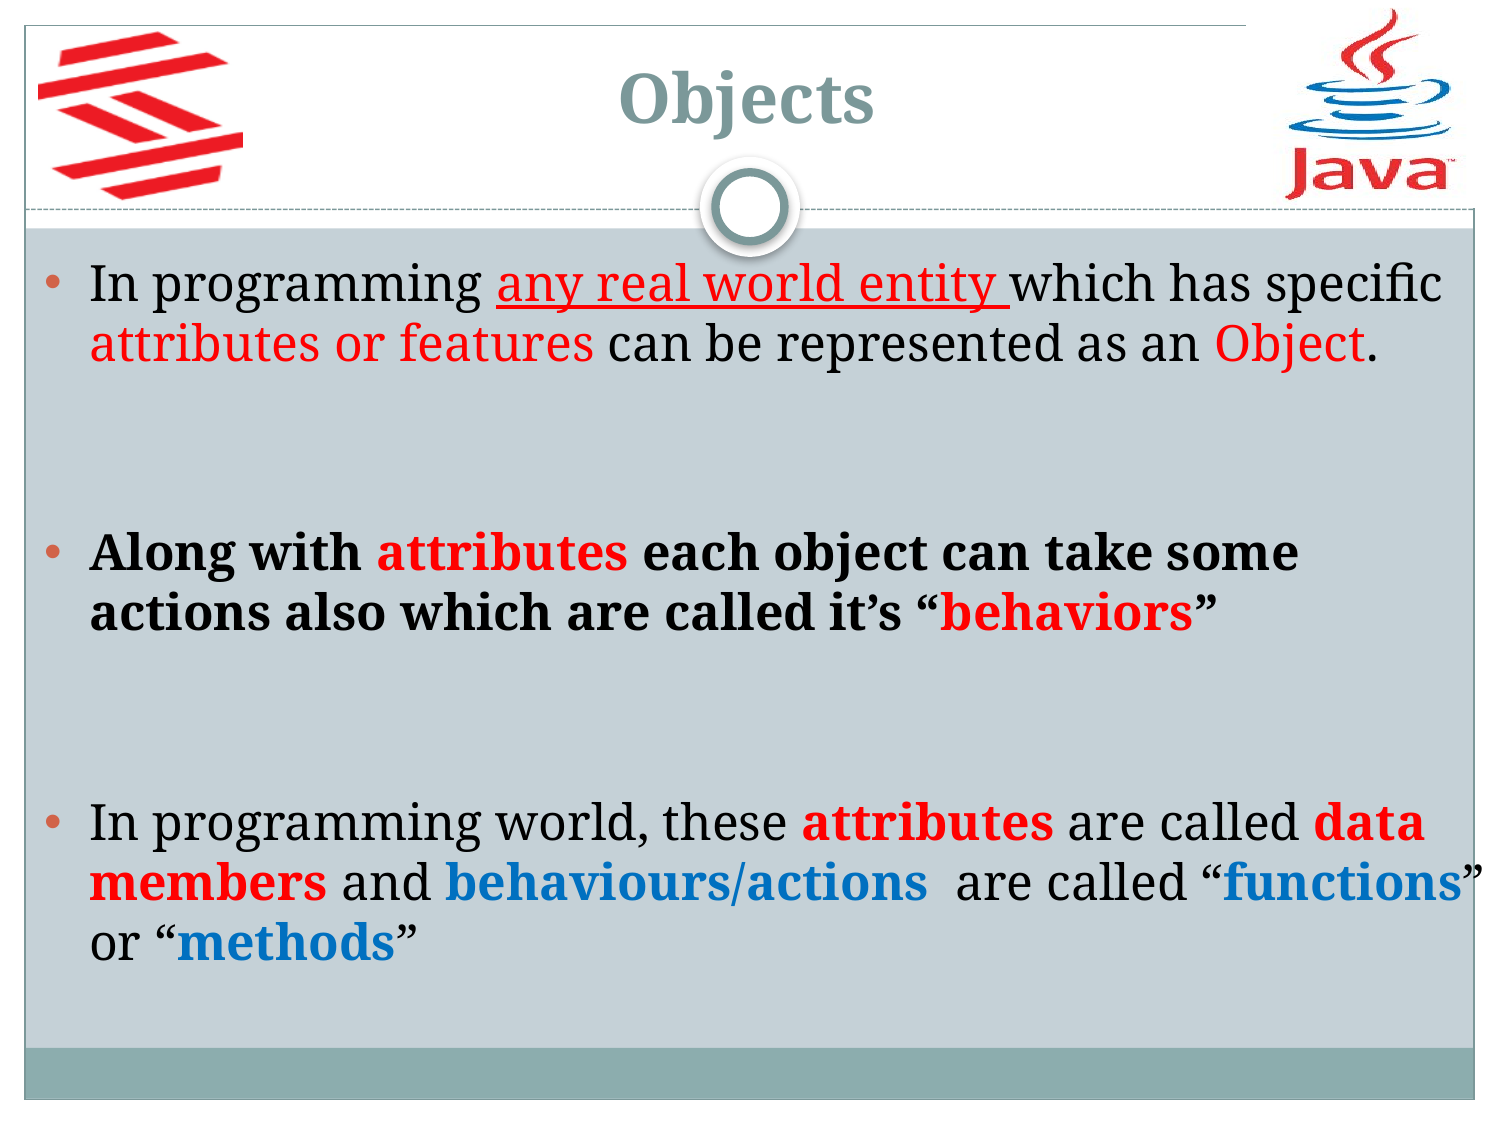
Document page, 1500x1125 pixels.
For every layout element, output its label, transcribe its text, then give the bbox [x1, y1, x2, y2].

title Objects [46, 19, 1238, 145]
list In programming any real world entity which has specific attributes or features can be represented as an Object. Along with attributes each object can take some actions also which are called it’s “behaviors” In programming world, these attributes are called data members and behaviours/actions are called “functions” or “methods” [29, 243, 1500, 1125]
picture [1245, 0, 1483, 209]
picture [37, 30, 243, 209]
